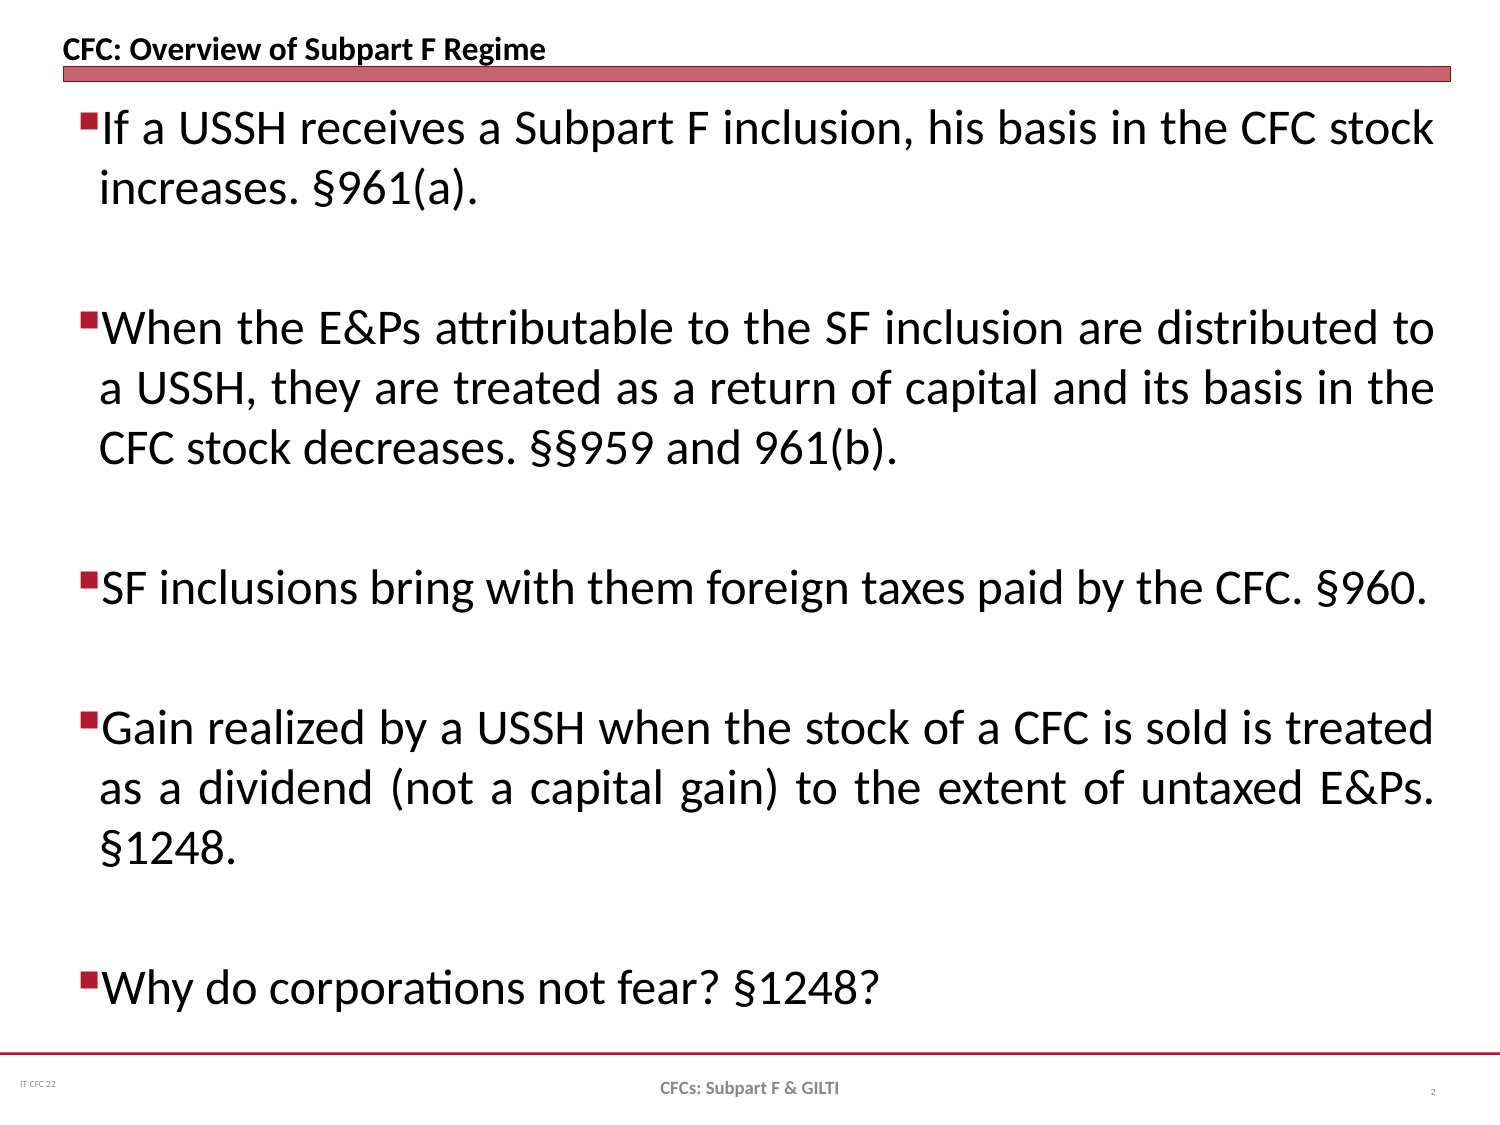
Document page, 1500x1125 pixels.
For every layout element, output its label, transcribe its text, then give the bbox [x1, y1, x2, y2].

footer CFCs: Subpart F & GILTI [512, 1056, 988, 1117]
title CFC: Overview of Subpart F Regime [62, 6, 1451, 67]
list If a USSH receives a Subpart F inclusion, his basis in the CFC stock increases. §961(a). When the E&Ps attributable to the SF inclusion are distributed to a USSH, they are treated as a return of capital and its basis in the CFC stock decreases. §§959 and 961(b). SF inclusions bring with them foreign taxes paid by the CFC. §960. Gain realized by a USSH when the stock of a CFC is sold is treated as a dividend (not a capital gain) to the extent of untaxed E&Ps. §1248. Why do corporations not fear? §1248? [63, 87, 1451, 1041]
slide_number 2 [1375, 1061, 1451, 1122]
